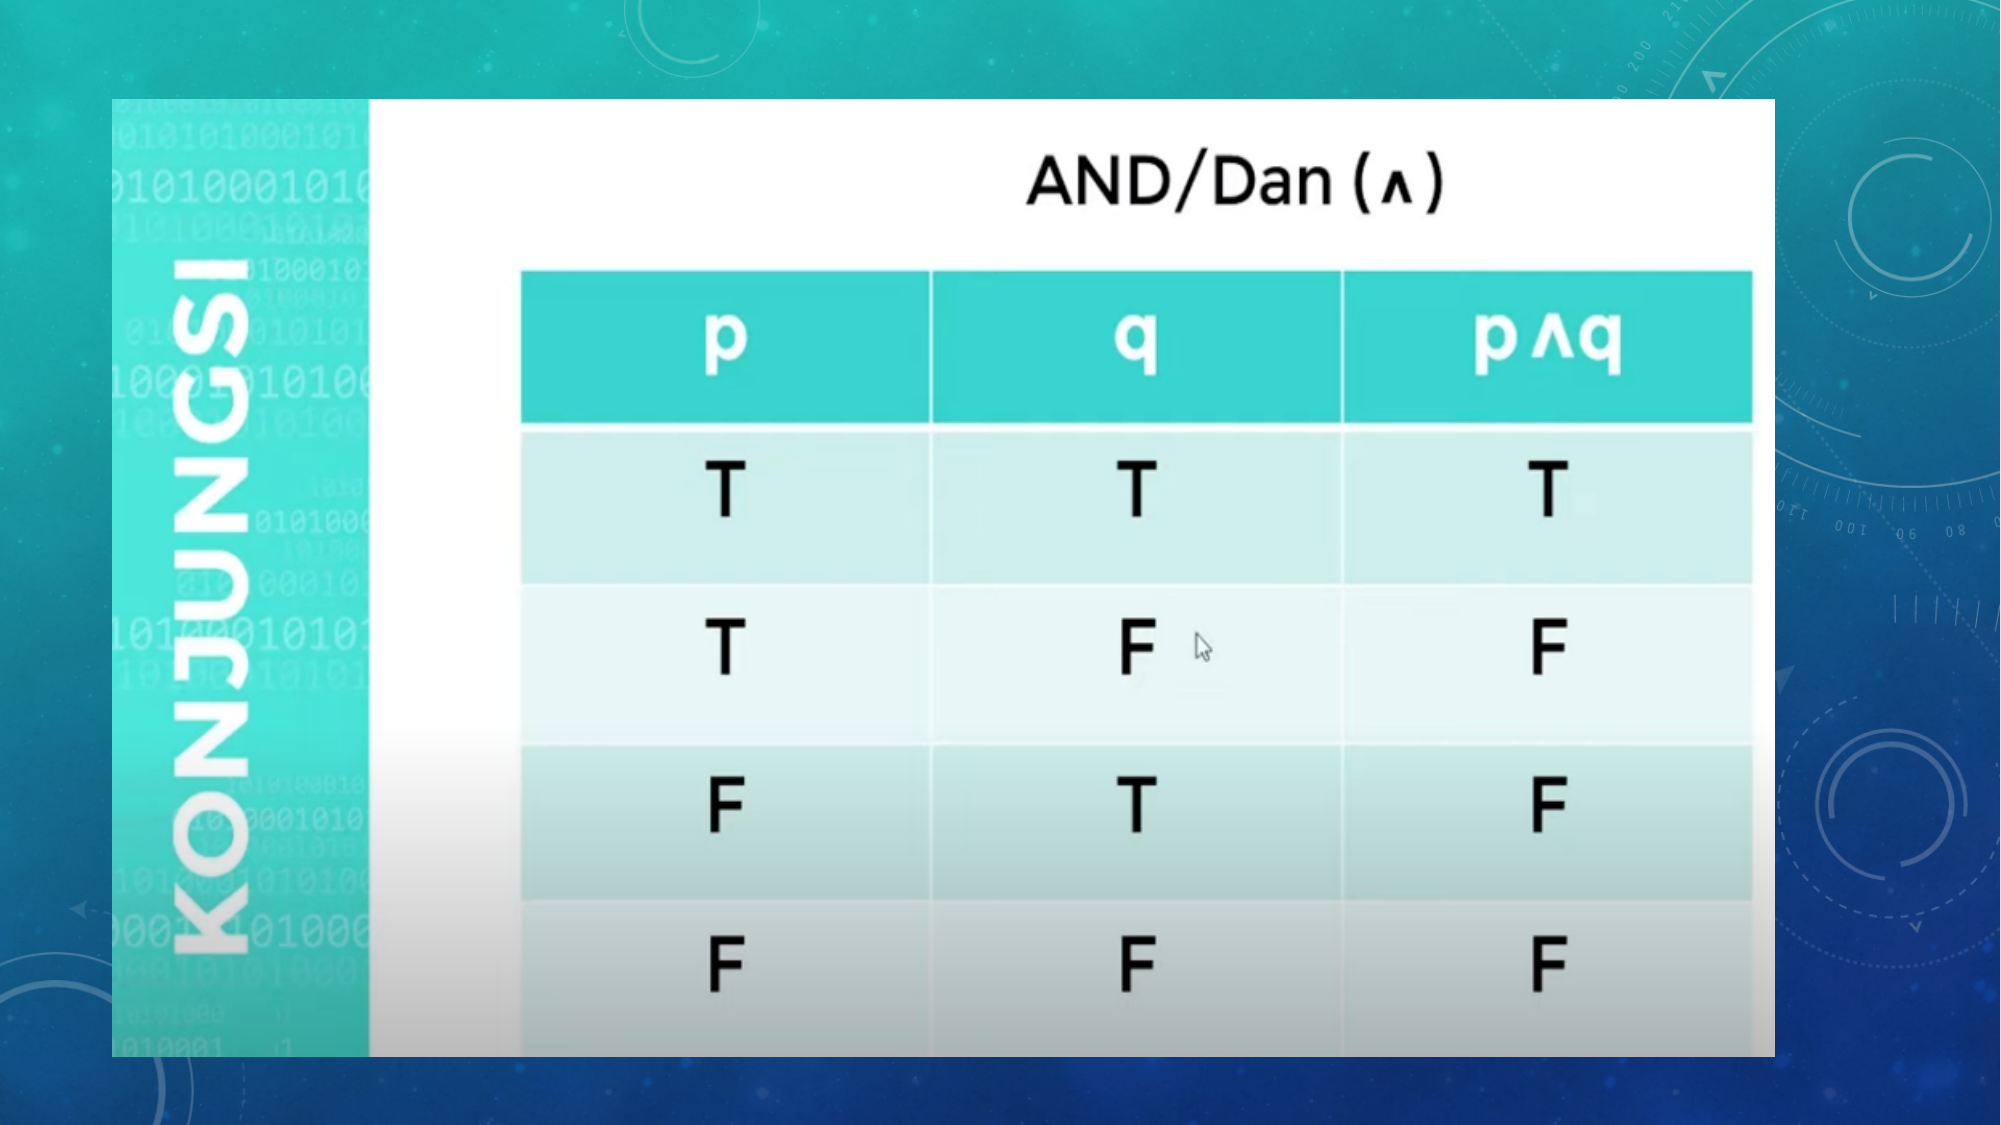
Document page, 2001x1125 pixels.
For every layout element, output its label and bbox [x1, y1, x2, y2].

picture [0, 0, 2001, 1125]
list [112, 99, 1775, 1057]
